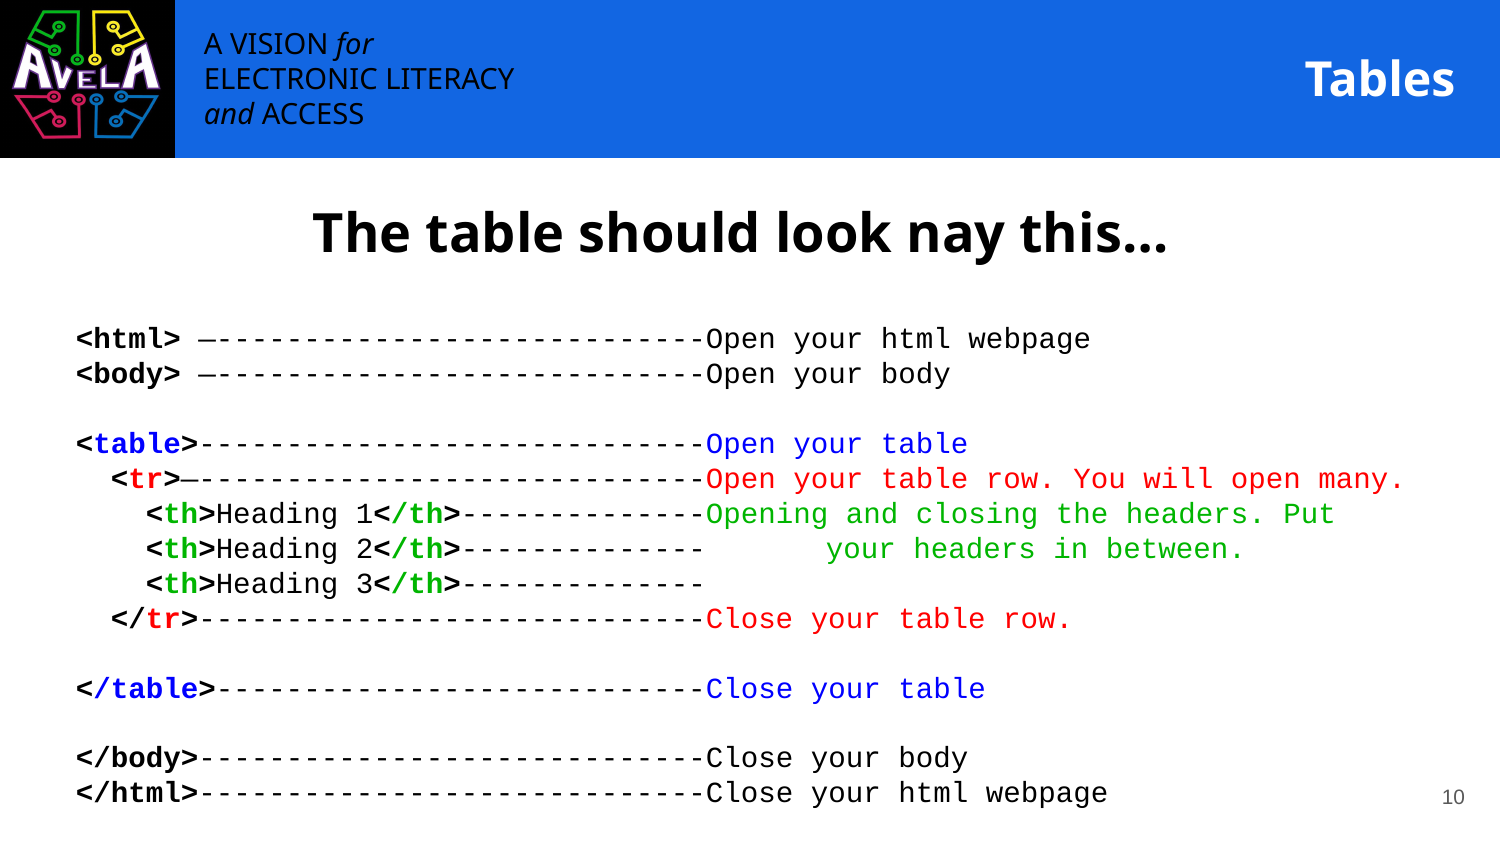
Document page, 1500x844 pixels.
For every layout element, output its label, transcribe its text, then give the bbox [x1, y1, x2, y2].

picture [0, 0, 175, 158]
text_box <html> —----------------------------Open your html webpage <body> —----------------------------Open your body <table>-----------------------------Open your table <tr>—-----------------------------Open your table row. You will open many. <th>Heading 1</th>--------------Opening and closing the headers. Put <th>Heading 2</th>-------------- your headers in between. <th>Heading 3</th>-------------- </tr>-----------------------------Close your table row. </table>----------------------------Close your table </body>-----------------------------Close your body </html>-----------------------------Close your html webpage [60, 304, 1439, 824]
slide_number ‹#› [1389, 764, 1480, 830]
text_box The table should look nay this… [283, 178, 1199, 275]
title Tables [594, 29, 1471, 126]
